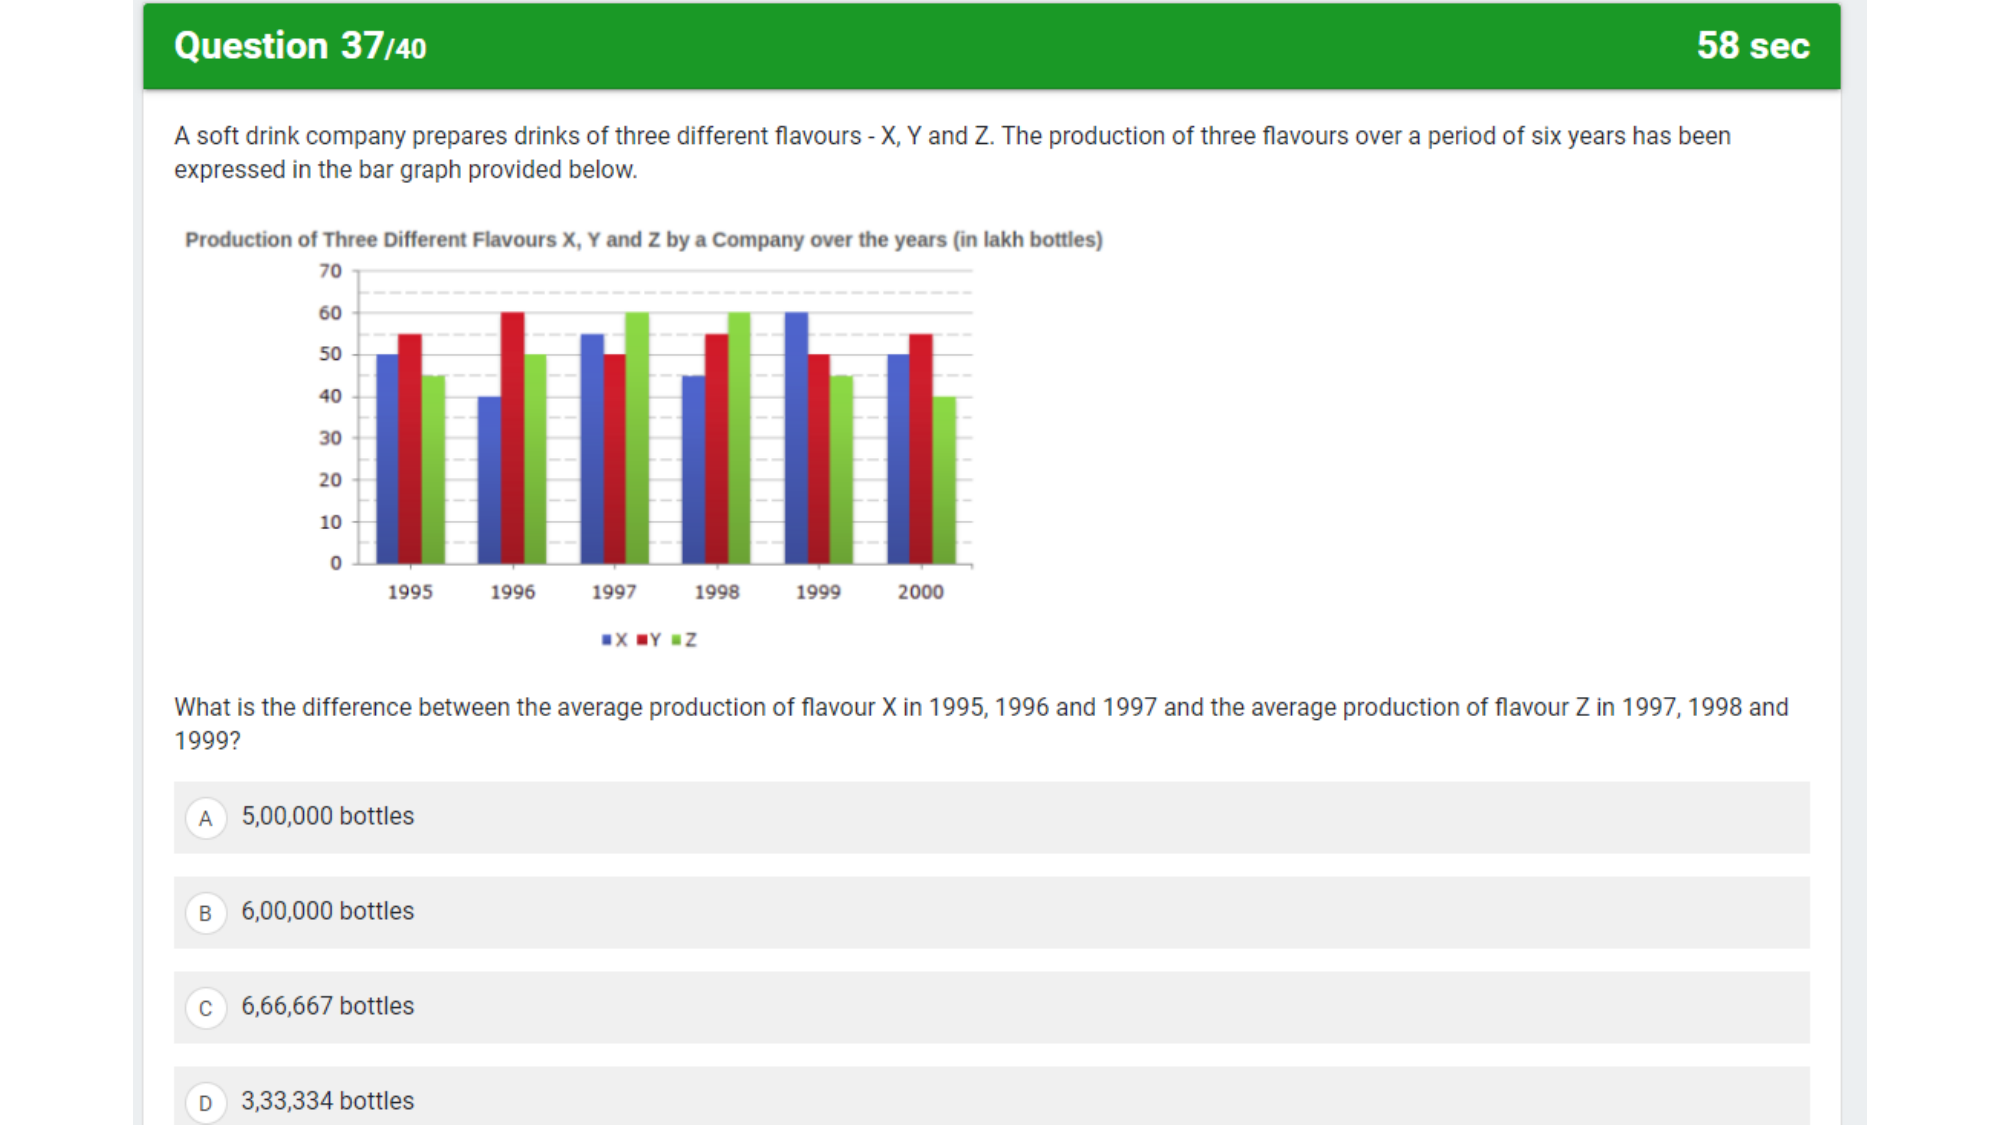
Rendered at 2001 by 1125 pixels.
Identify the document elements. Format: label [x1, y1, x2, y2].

picture [133, 0, 1867, 1125]
